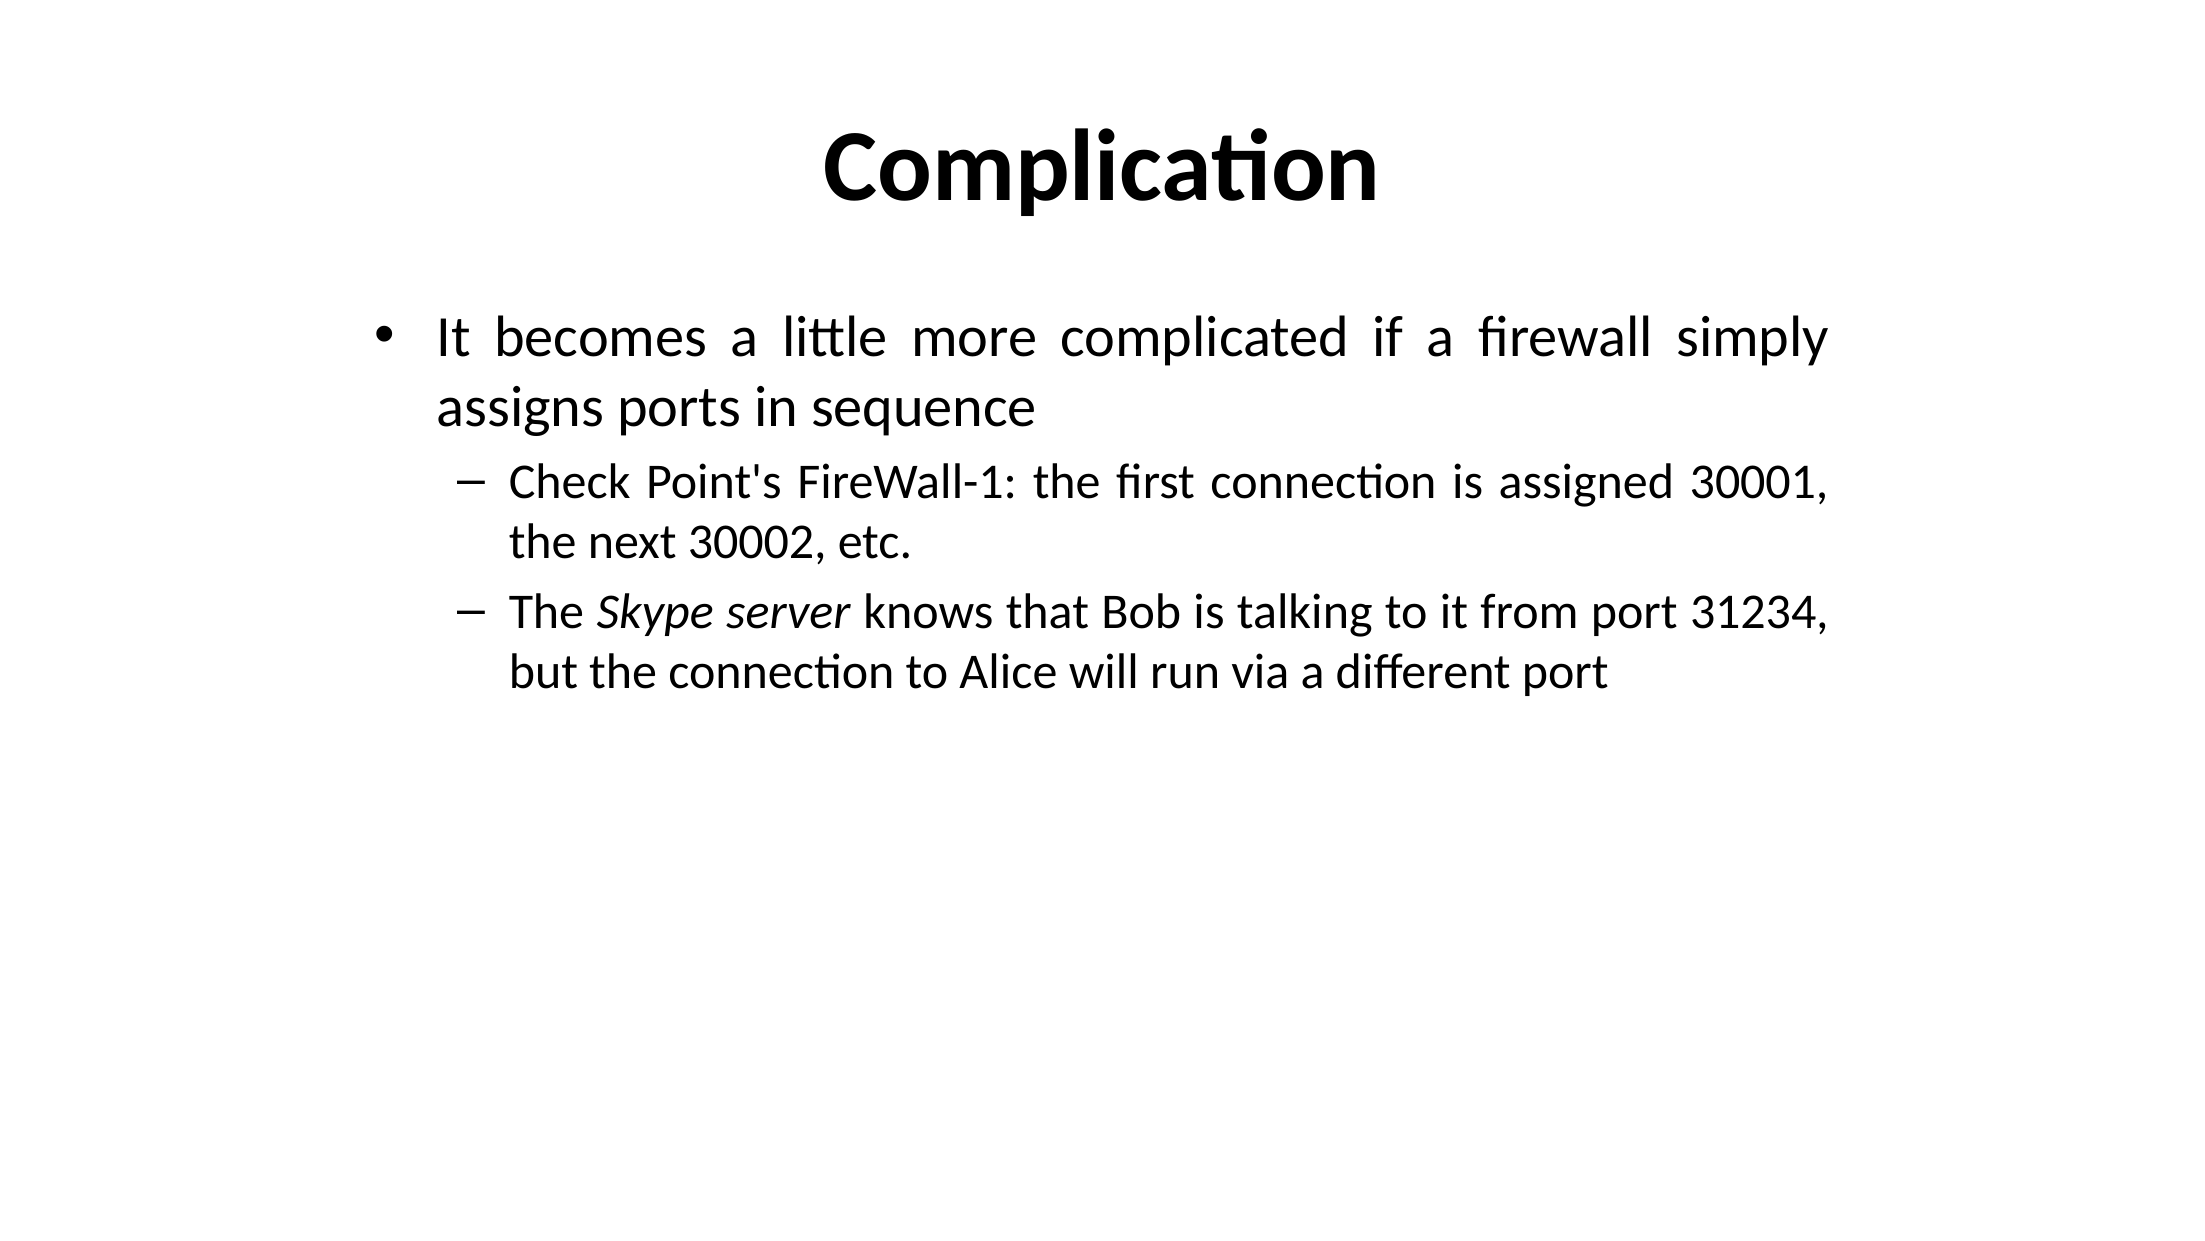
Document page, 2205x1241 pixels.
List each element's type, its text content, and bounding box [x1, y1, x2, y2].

list It becomes a little more complicated if a firewall simply assigns ports in sequence Check Point's FireWall-1: the first connection is assigned 30001, the next 30002, etc. The Skype server knows that Bob is talking to it from port 31234, but the connection to Alice will run via a different port [358, 290, 1846, 1094]
title Complication [358, 64, 1846, 256]
